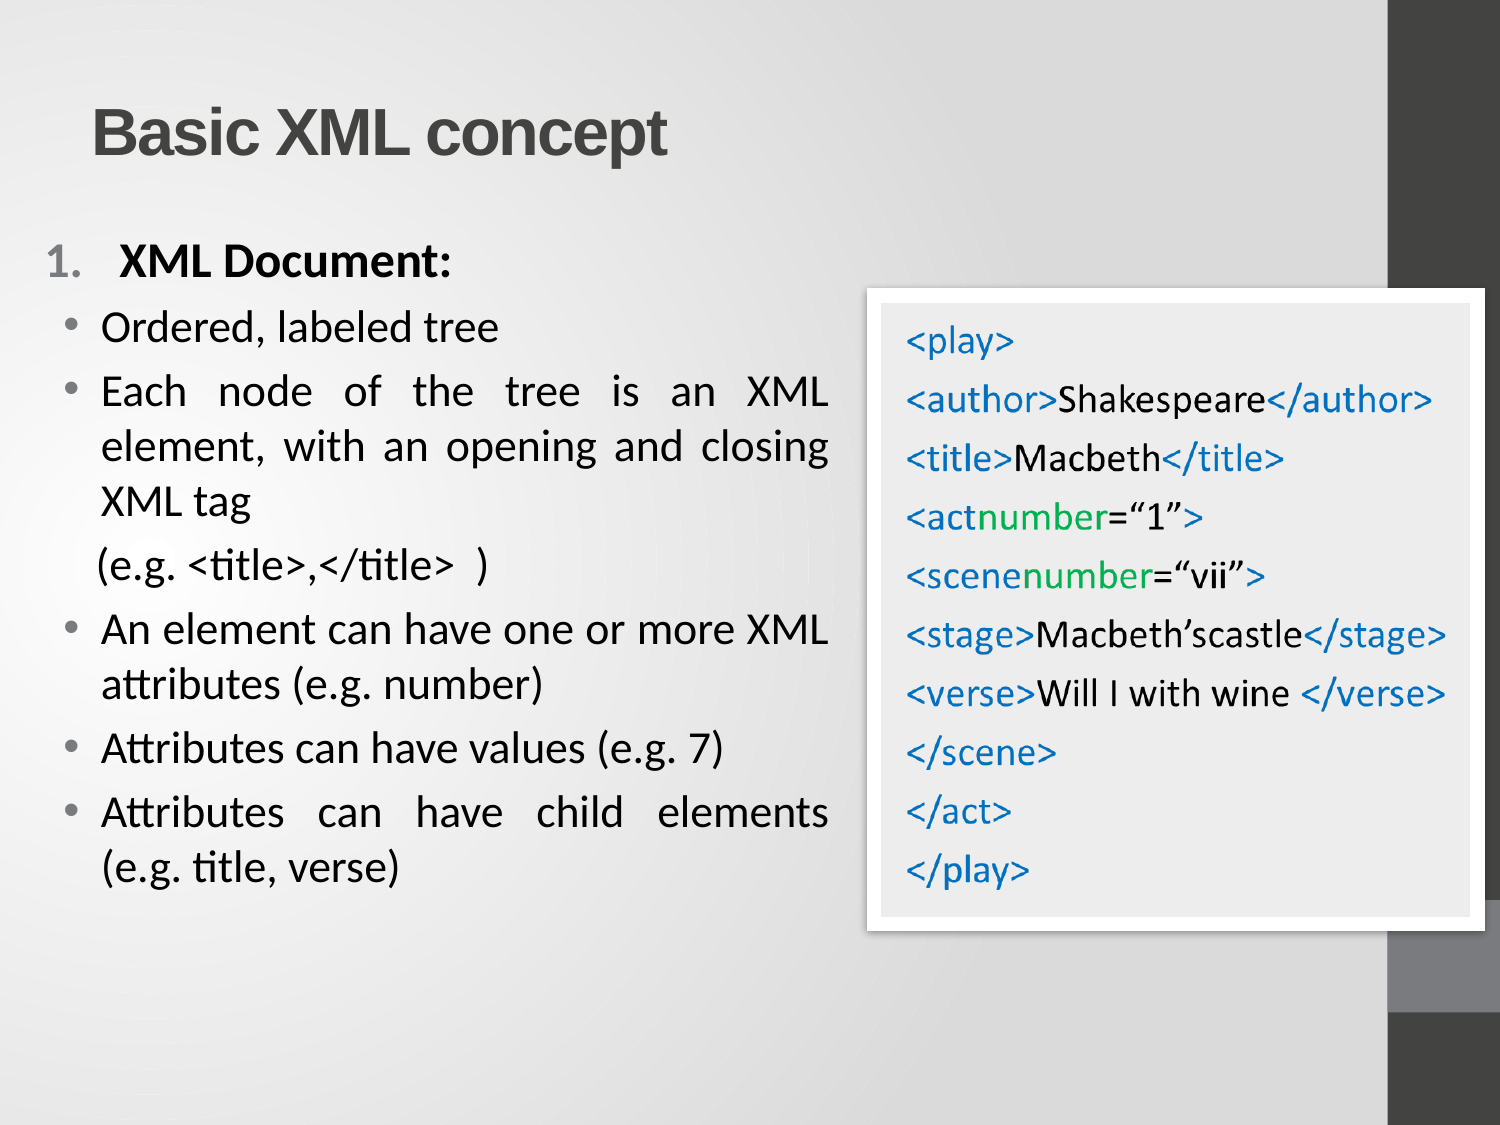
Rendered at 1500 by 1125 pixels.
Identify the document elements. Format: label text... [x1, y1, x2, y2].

title Basic XML concept [76, 35, 1427, 223]
list XML Document: Ordered, labeled tree Each node of the tree is an XML element, with an opening and closing XML tag (e.g. <title>,</title> ) An element can have one or more XML attributes (e.g. number) Attributes can have values (e.g. 7) Attributes can have child elements (e.g. title, verse) [29, 219, 845, 1012]
picture [880, 302, 1471, 918]
